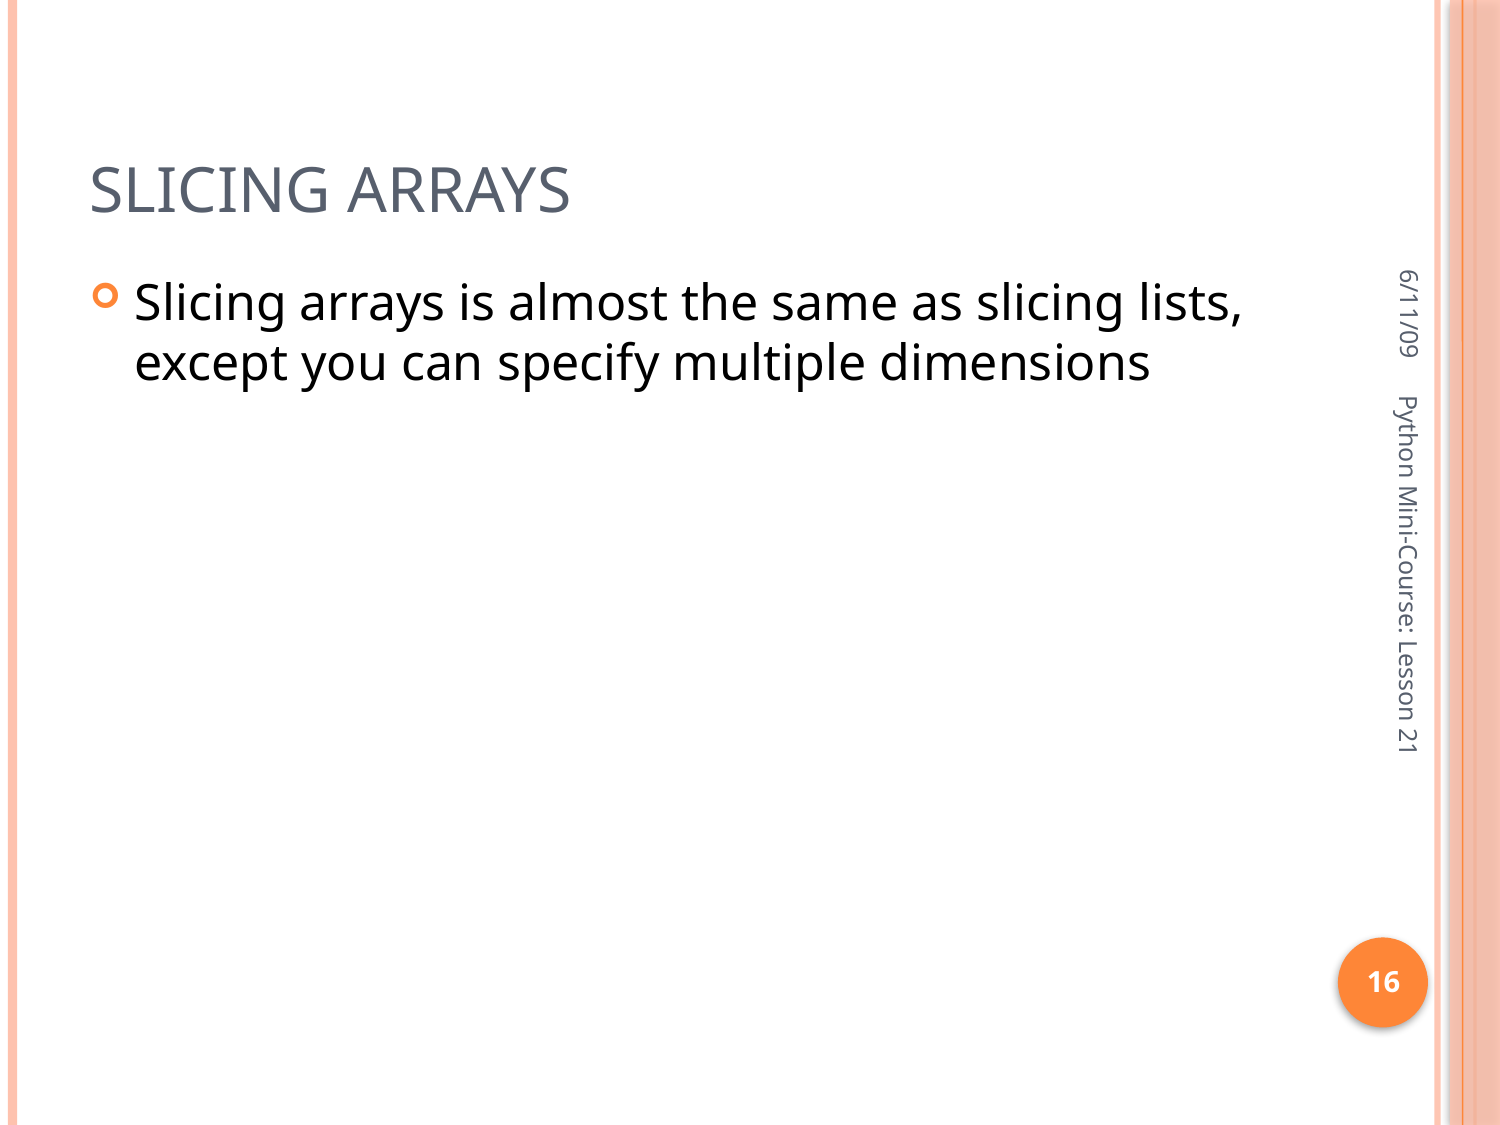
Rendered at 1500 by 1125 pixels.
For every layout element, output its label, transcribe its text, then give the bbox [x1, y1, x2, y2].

title Slicing arrays [75, 45, 1300, 233]
list Slicing arrays is almost the same as slicing lists, except you can specify multiple dimensions [75, 262, 1300, 1062]
slide_number 16 [1333, 940, 1434, 1027]
footer Python Mini-Course: Lesson 21 [1379, 380, 1440, 906]
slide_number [1378, 43, 1442, 374]
